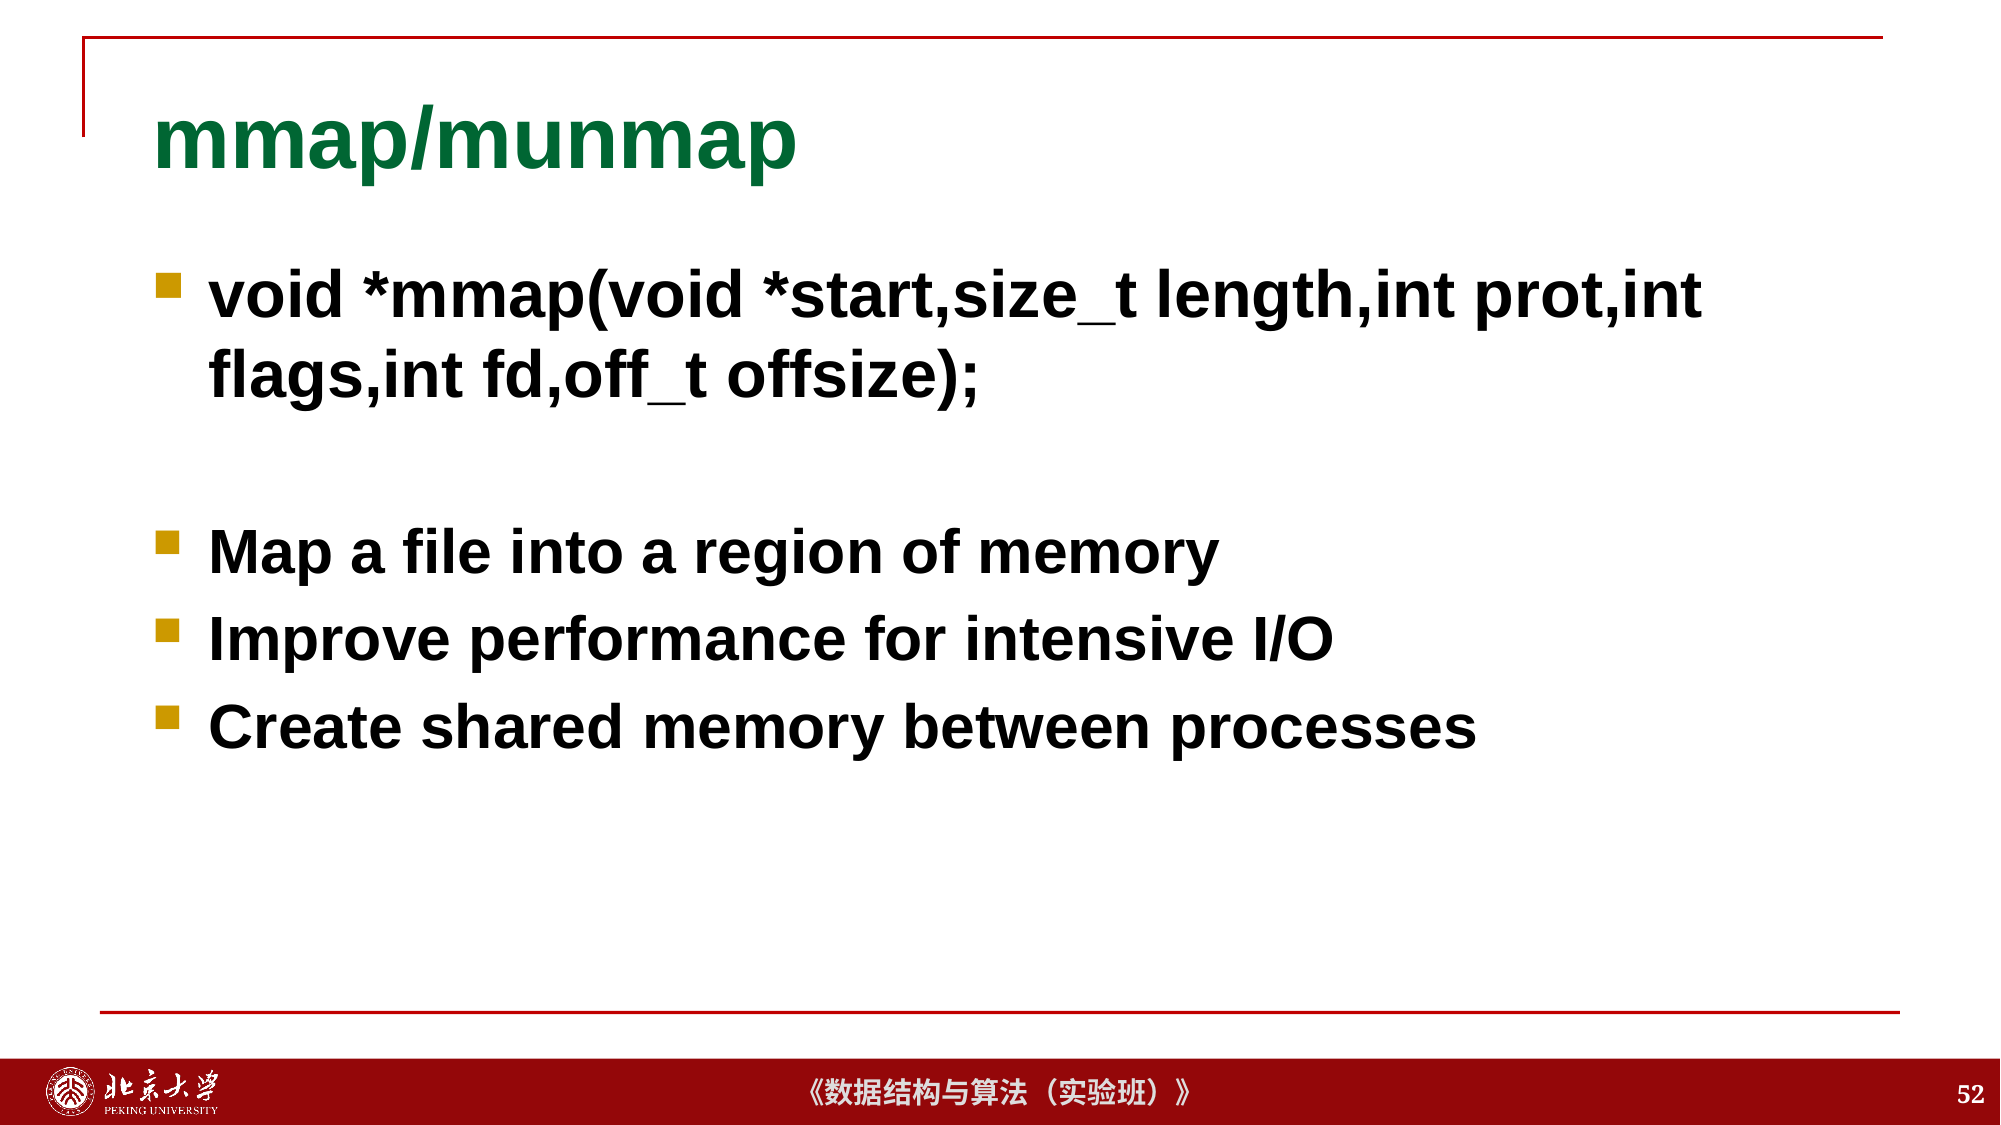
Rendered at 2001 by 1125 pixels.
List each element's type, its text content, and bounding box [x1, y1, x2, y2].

title mmap/munmap [137, 59, 1863, 209]
picture [46, 1067, 218, 1116]
list void *mmap(void *start,size_t length,int prot,int flags,int fd,off_t offsize); Map a file into a region of memory Improve performance for intensive I/O Create shared memory between processes [137, 243, 1863, 1017]
slide_number 52 [1550, 1065, 2000, 1125]
